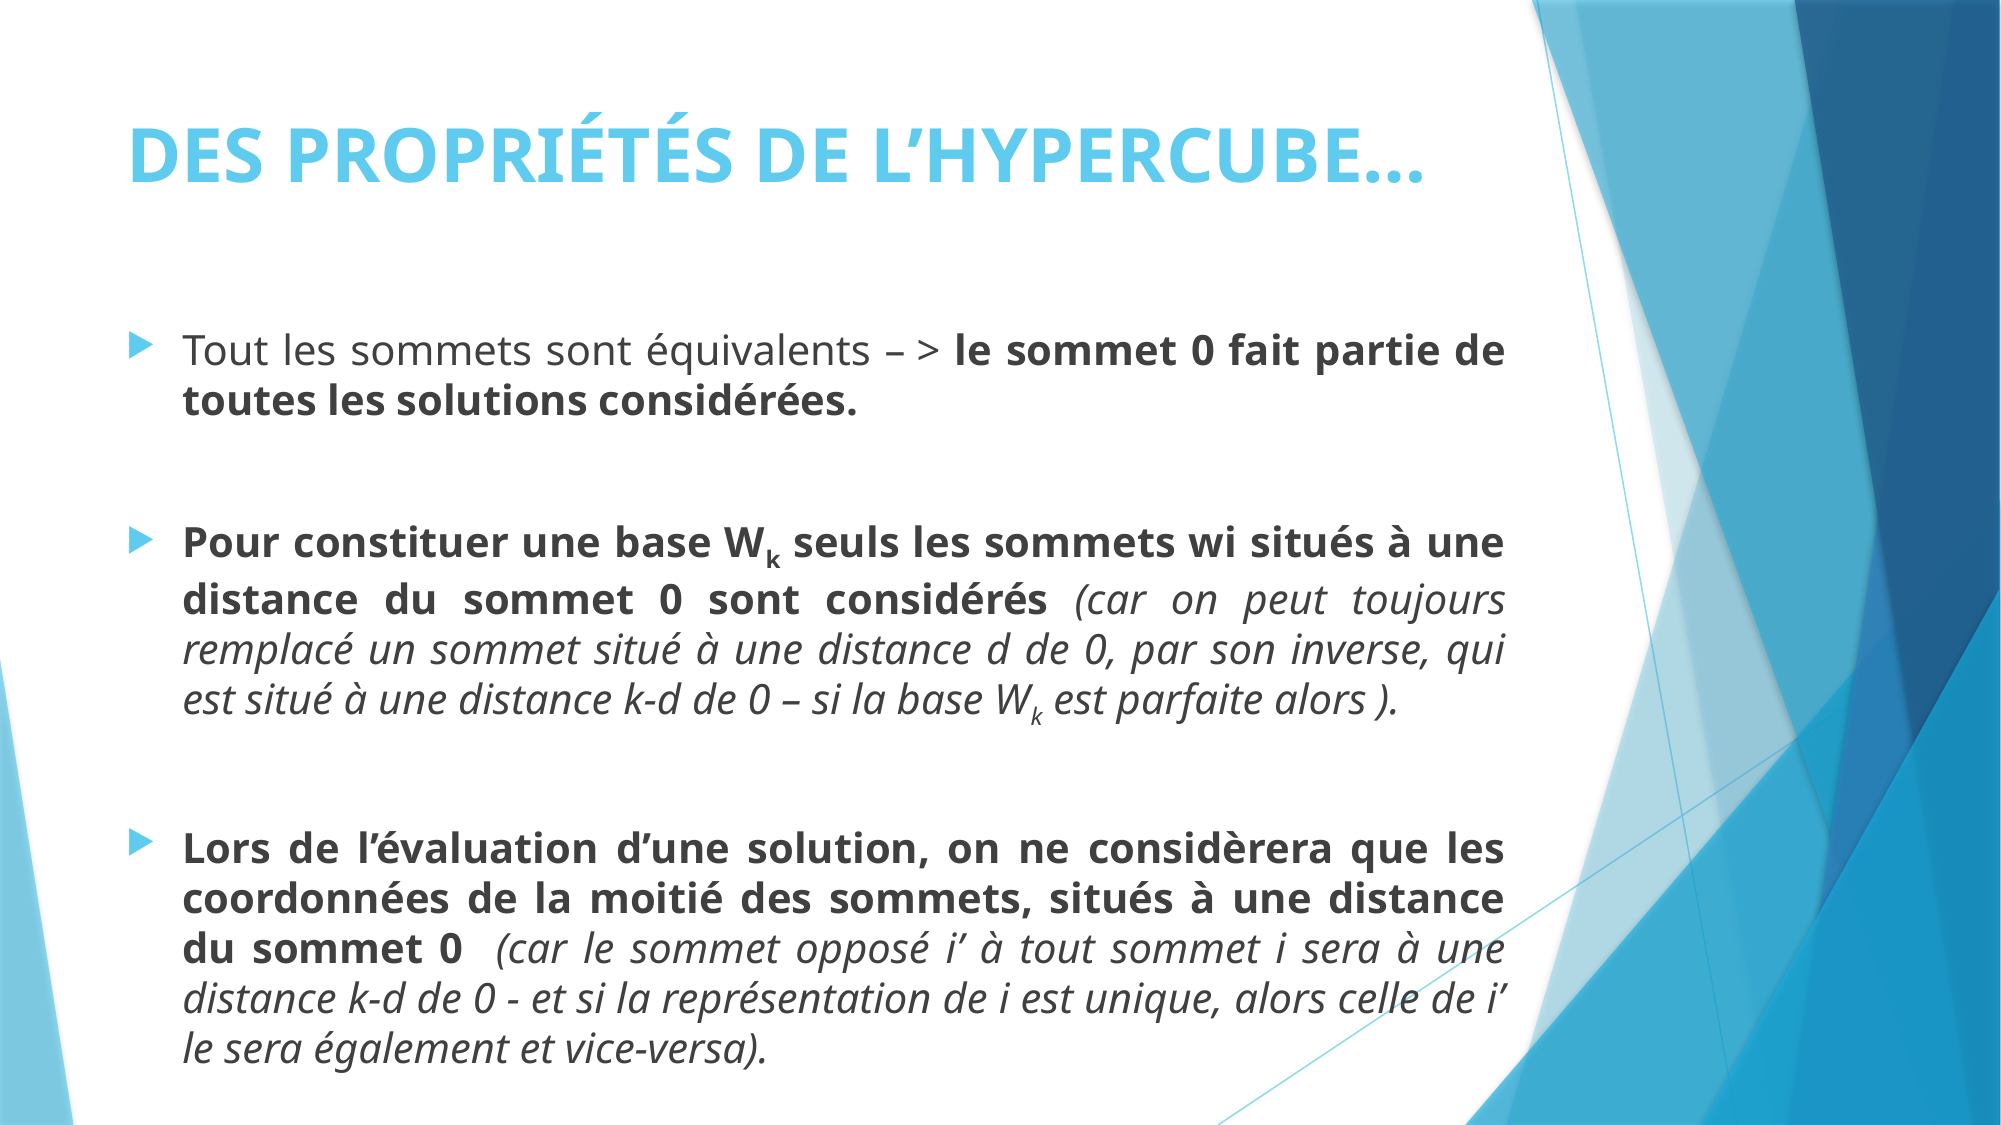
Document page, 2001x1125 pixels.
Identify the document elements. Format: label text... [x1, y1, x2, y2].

title DES PROPRIÉTÉS DE L’HYPERCUBE… [111, 99, 1522, 317]
